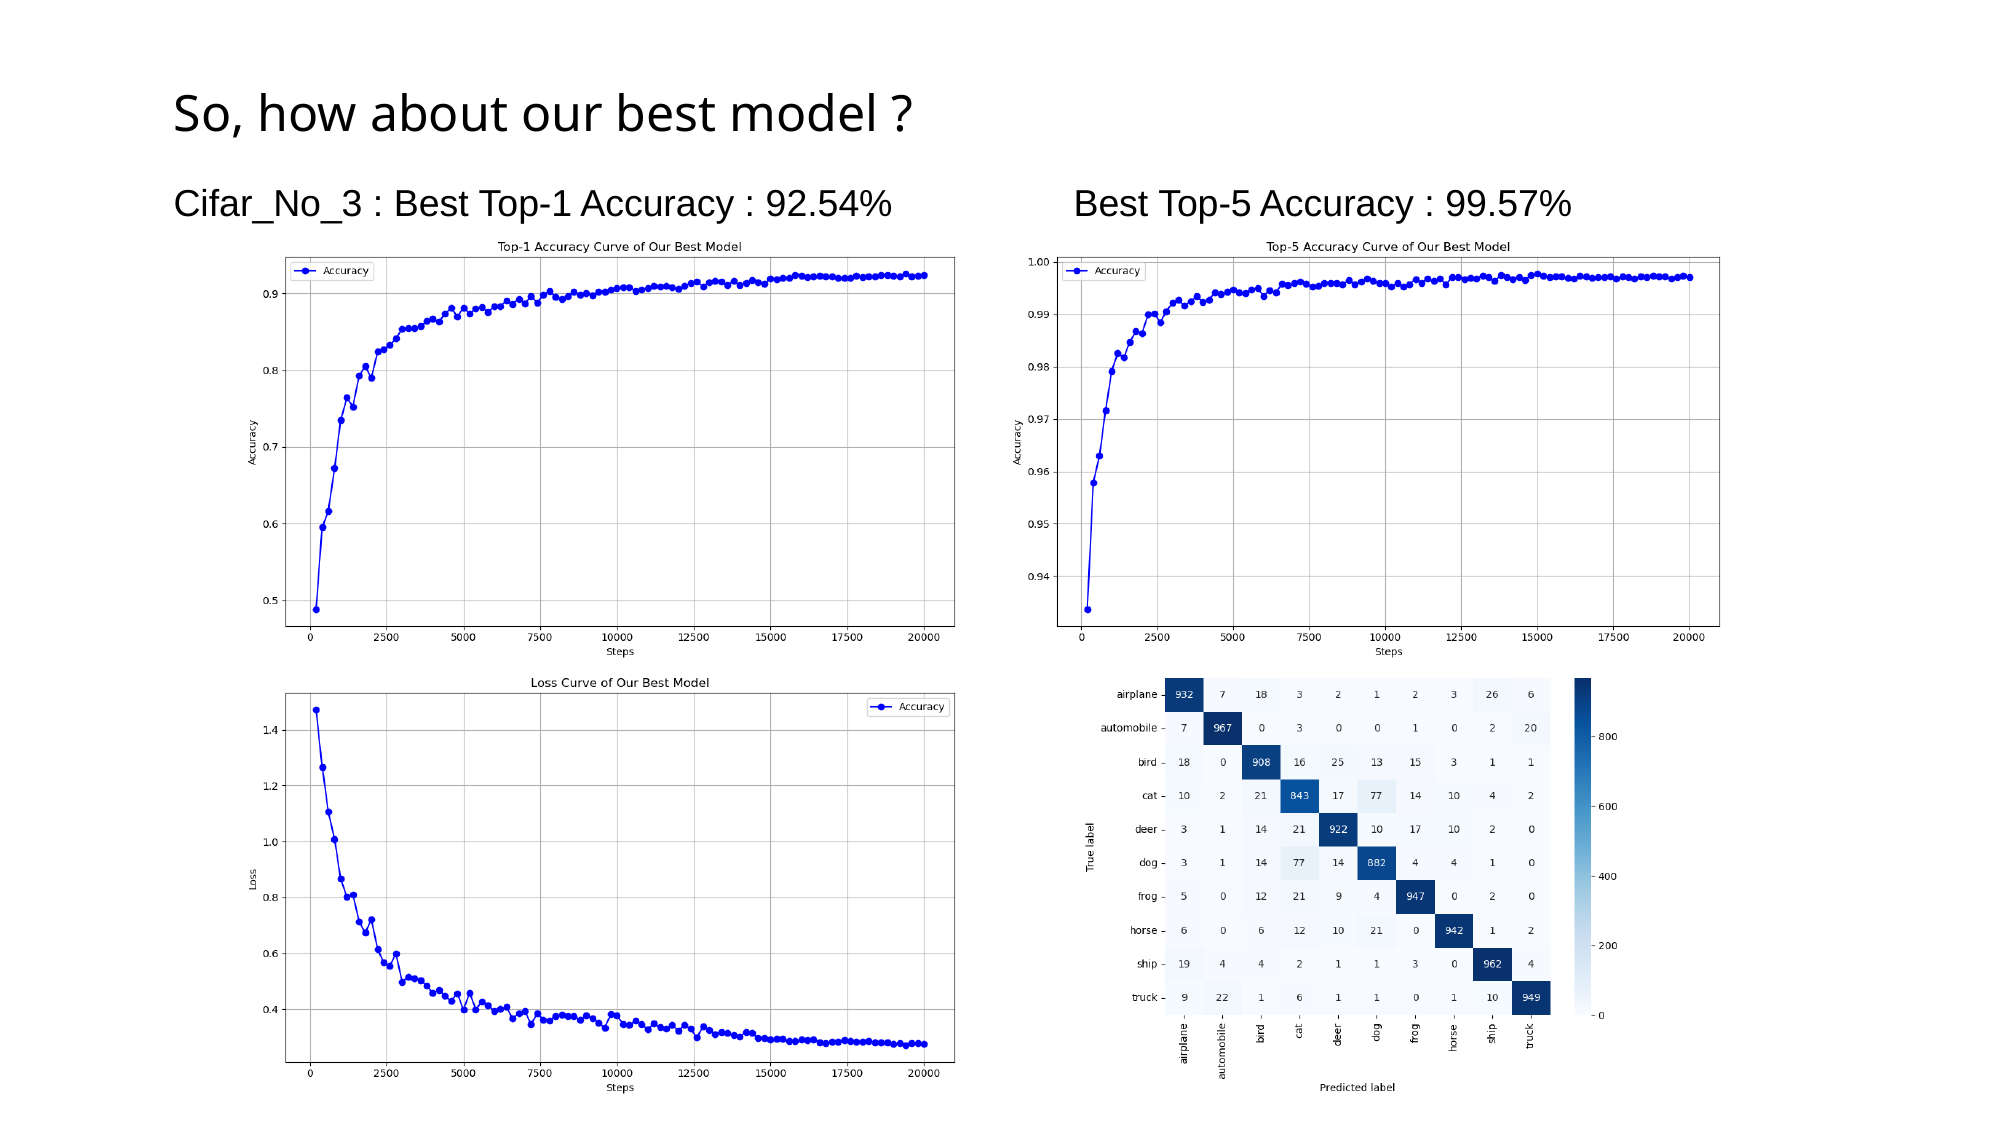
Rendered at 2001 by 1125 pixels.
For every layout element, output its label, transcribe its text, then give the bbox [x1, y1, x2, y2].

text_box So, how about our best model ? [158, 74, 1044, 149]
picture [237, 231, 965, 1104]
picture [1002, 231, 1730, 1104]
text_box Cifar_No_3 : Best Top-1 Accuracy : 92.54% Best Top-5 Accuracy : 99.57% [158, 171, 1802, 278]
